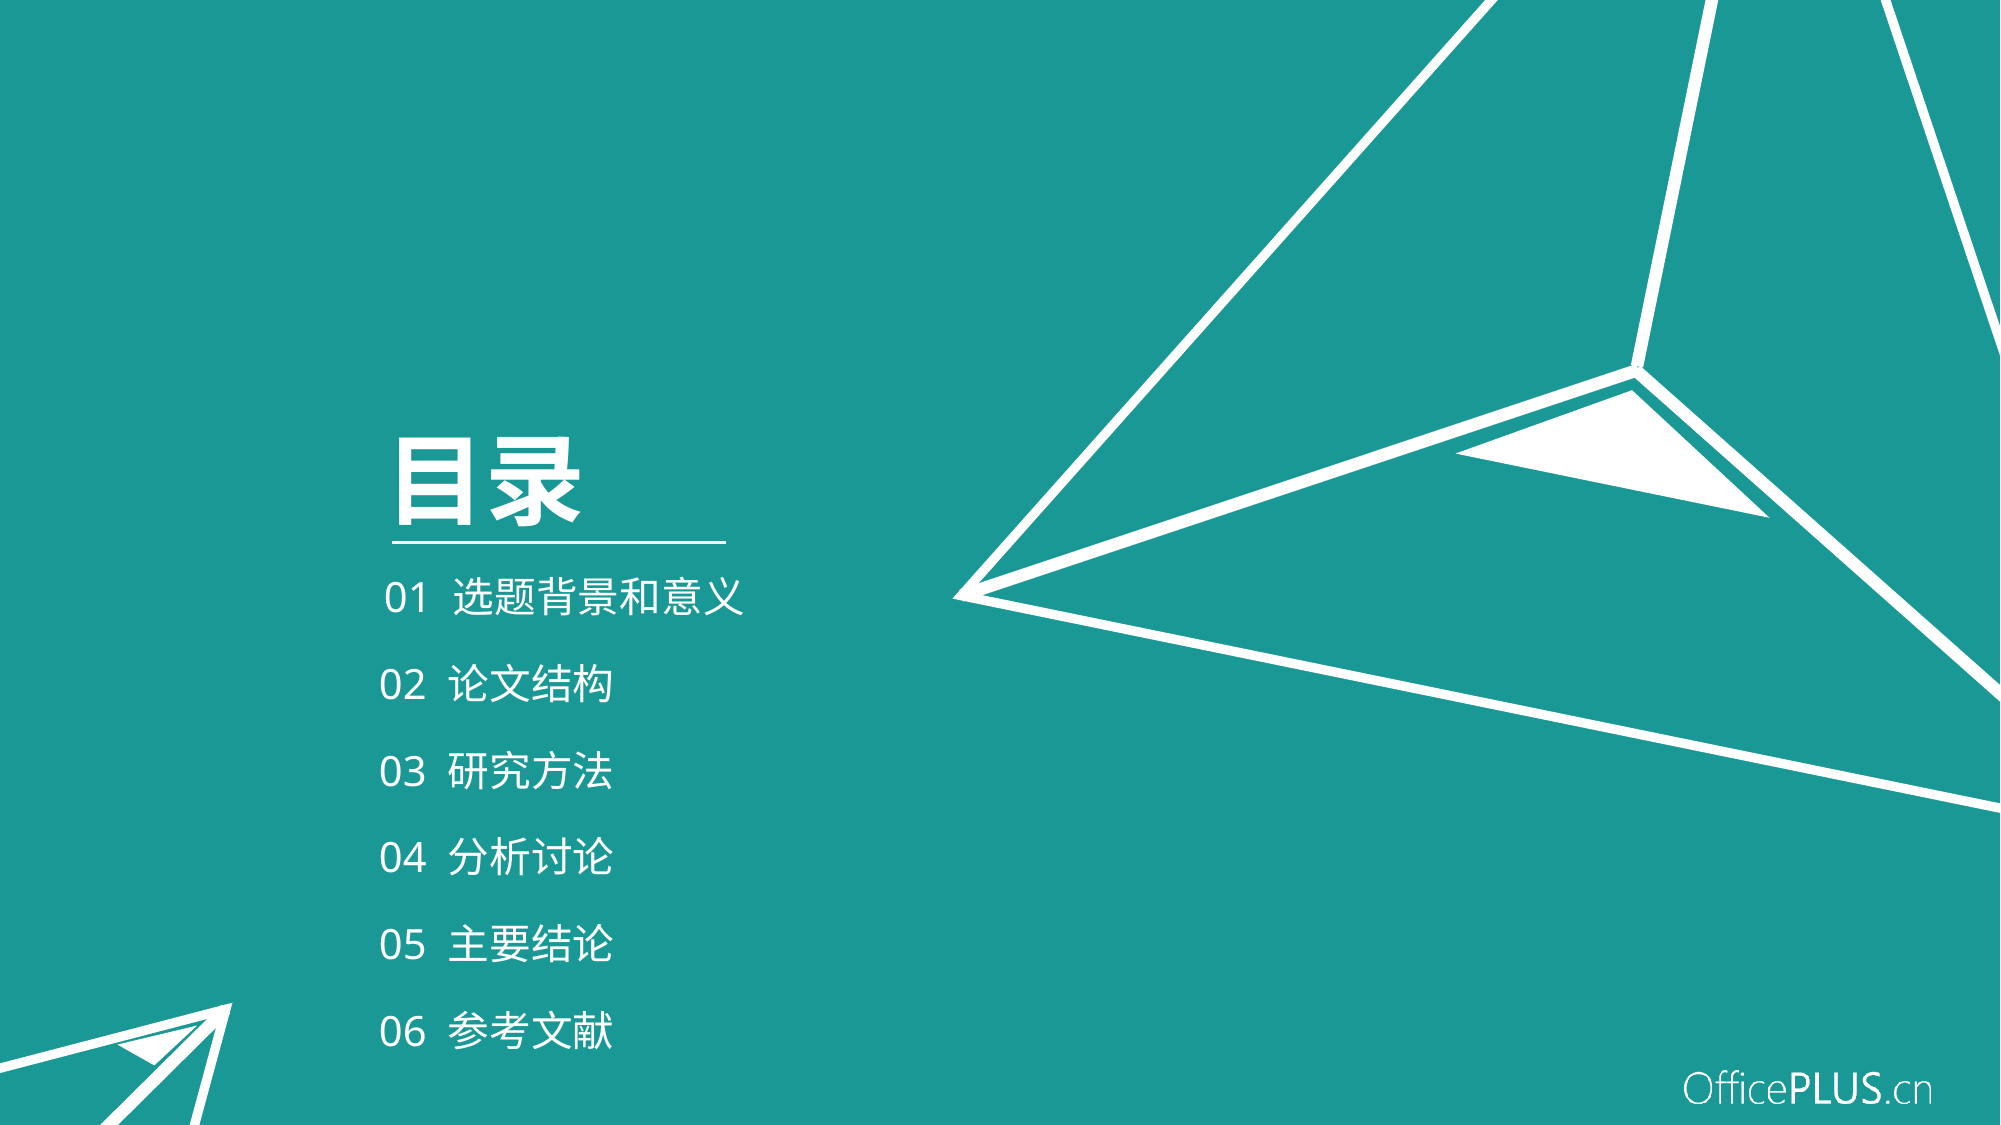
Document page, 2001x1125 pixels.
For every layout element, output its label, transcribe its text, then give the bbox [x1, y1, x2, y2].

text_box 06 参考文献 [364, 997, 630, 1063]
text_box 03 研究方法 [364, 737, 630, 802]
picture [1684, 1070, 1931, 1104]
text_box 01 选题背景和意义 [369, 563, 780, 629]
text_box 02 论文结构 [364, 650, 630, 715]
text_box 04 分析讨论 [364, 823, 630, 889]
text_box 目录 [370, 410, 601, 546]
text_box 05 主要结论 [364, 910, 630, 976]
